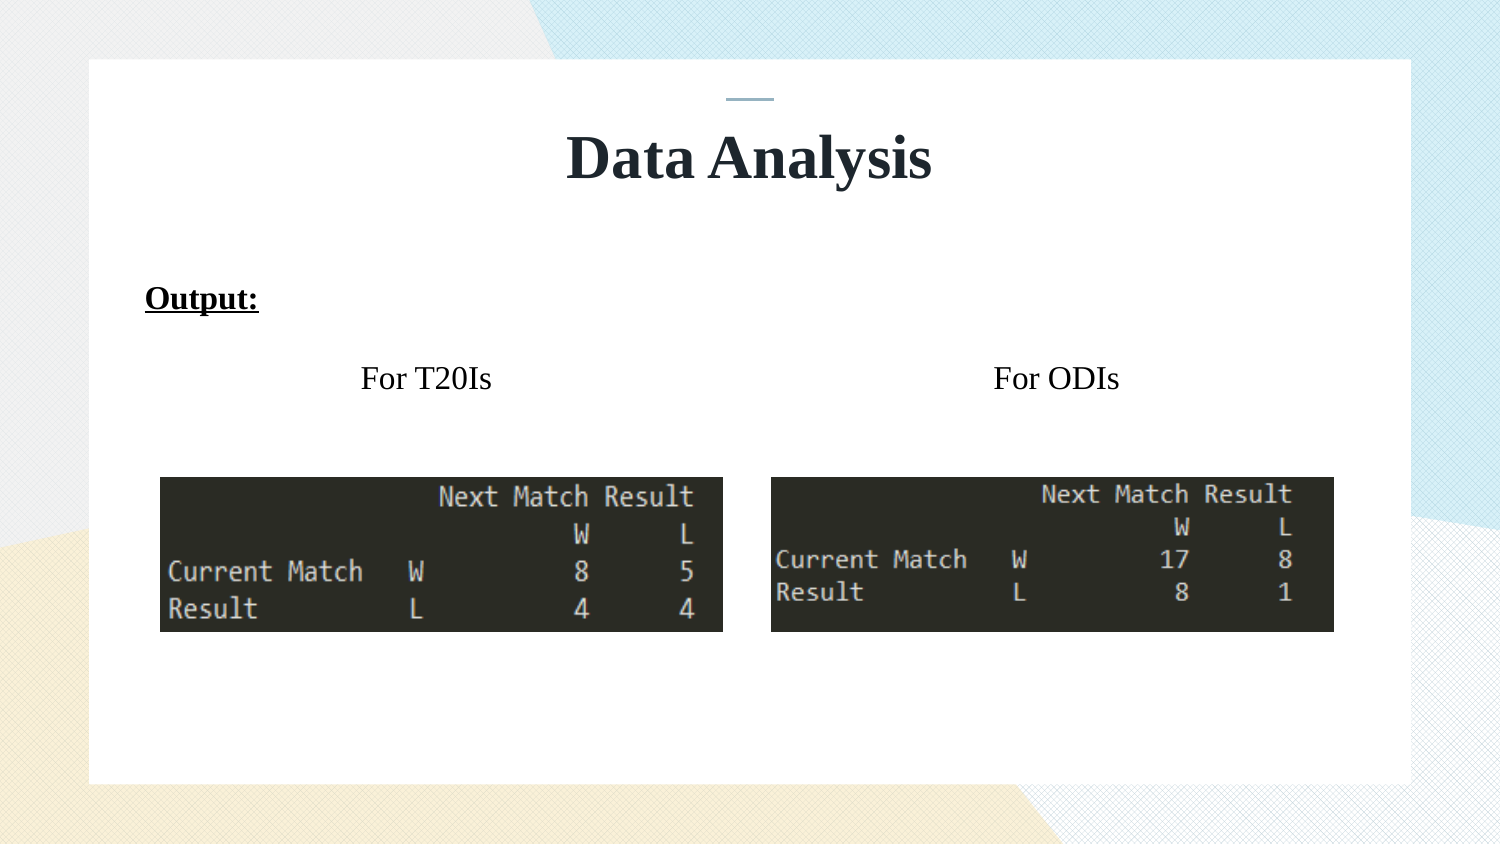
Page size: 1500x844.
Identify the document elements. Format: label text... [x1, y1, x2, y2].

title Data Analysis [323, 101, 1177, 199]
picture [160, 477, 723, 632]
picture [771, 477, 1334, 632]
list Output: For T20Is For ODIs [129, 221, 1373, 756]
